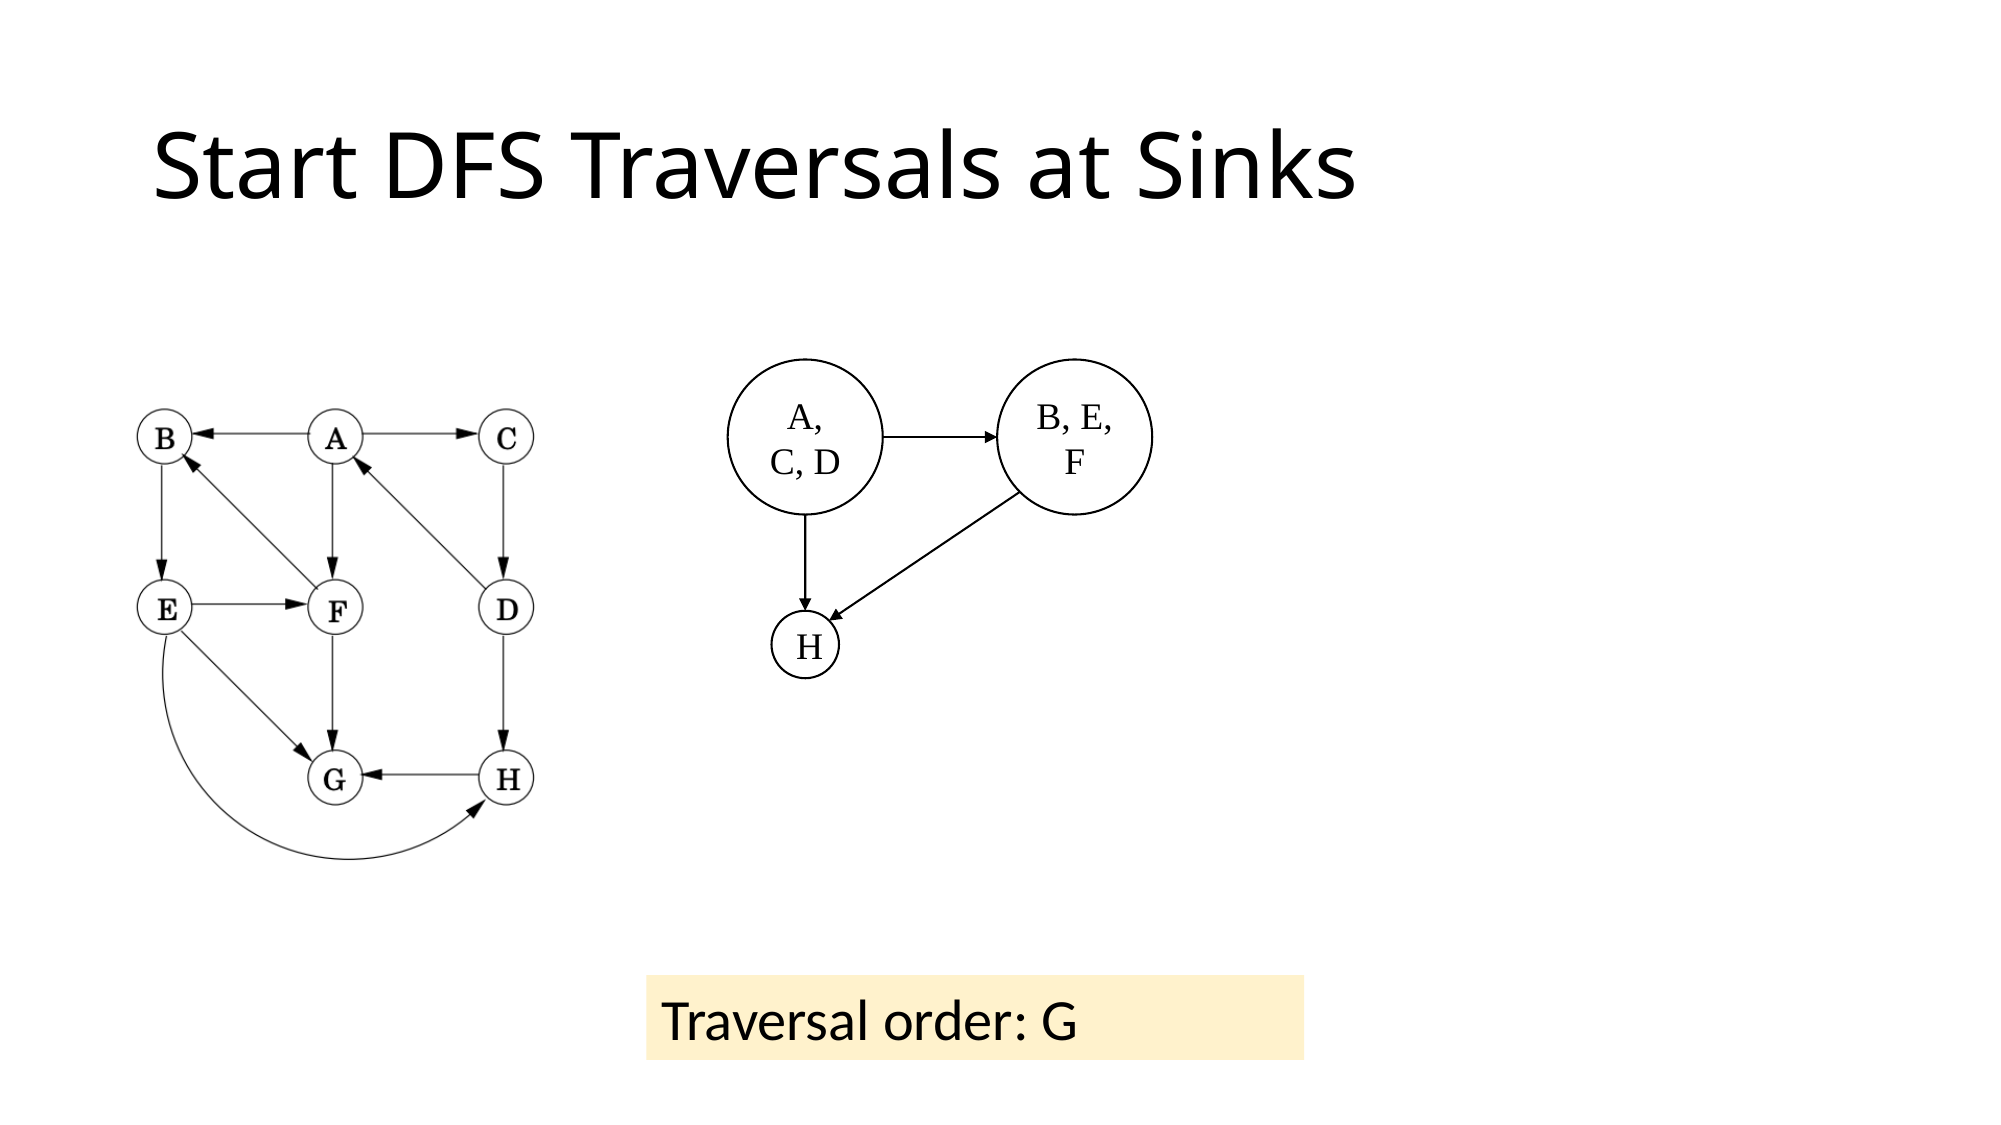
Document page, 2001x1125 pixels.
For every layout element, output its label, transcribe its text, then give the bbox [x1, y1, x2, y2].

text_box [829, 491, 1020, 621]
text_box B, E, F [996, 358, 1154, 516]
picture [94, 372, 629, 883]
text_box A, C, D [726, 358, 884, 516]
title Start DFS Traversals at Sinks [137, 59, 1863, 278]
text_box Traversal order: G [646, 975, 1305, 1060]
text_box H [770, 609, 841, 680]
